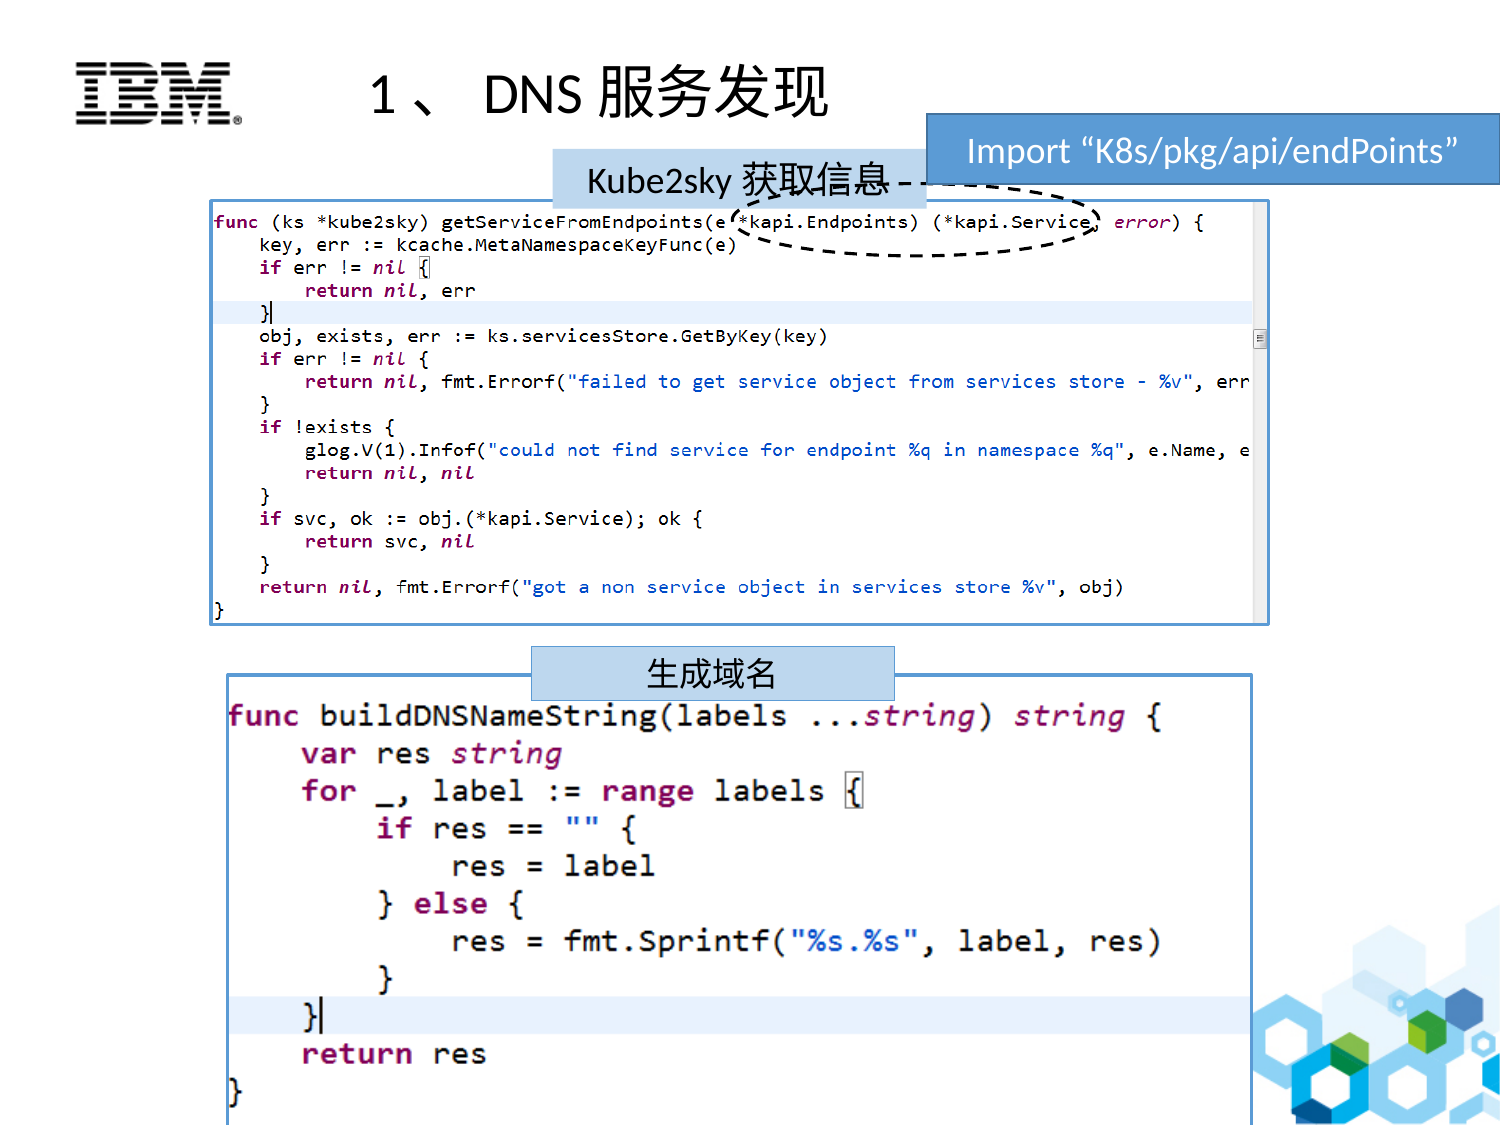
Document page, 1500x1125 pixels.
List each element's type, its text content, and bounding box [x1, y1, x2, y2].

text_box 生成域名 [531, 646, 895, 676]
text_box Import “K8s/pkg/api/endPoints” [926, 113, 1500, 185]
picture [0, 0, 1500, 1125]
picture [229, 676, 1250, 1125]
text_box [212, 148, 1267, 624]
text_box 1、DNS服务发现 [352, 47, 1287, 133]
